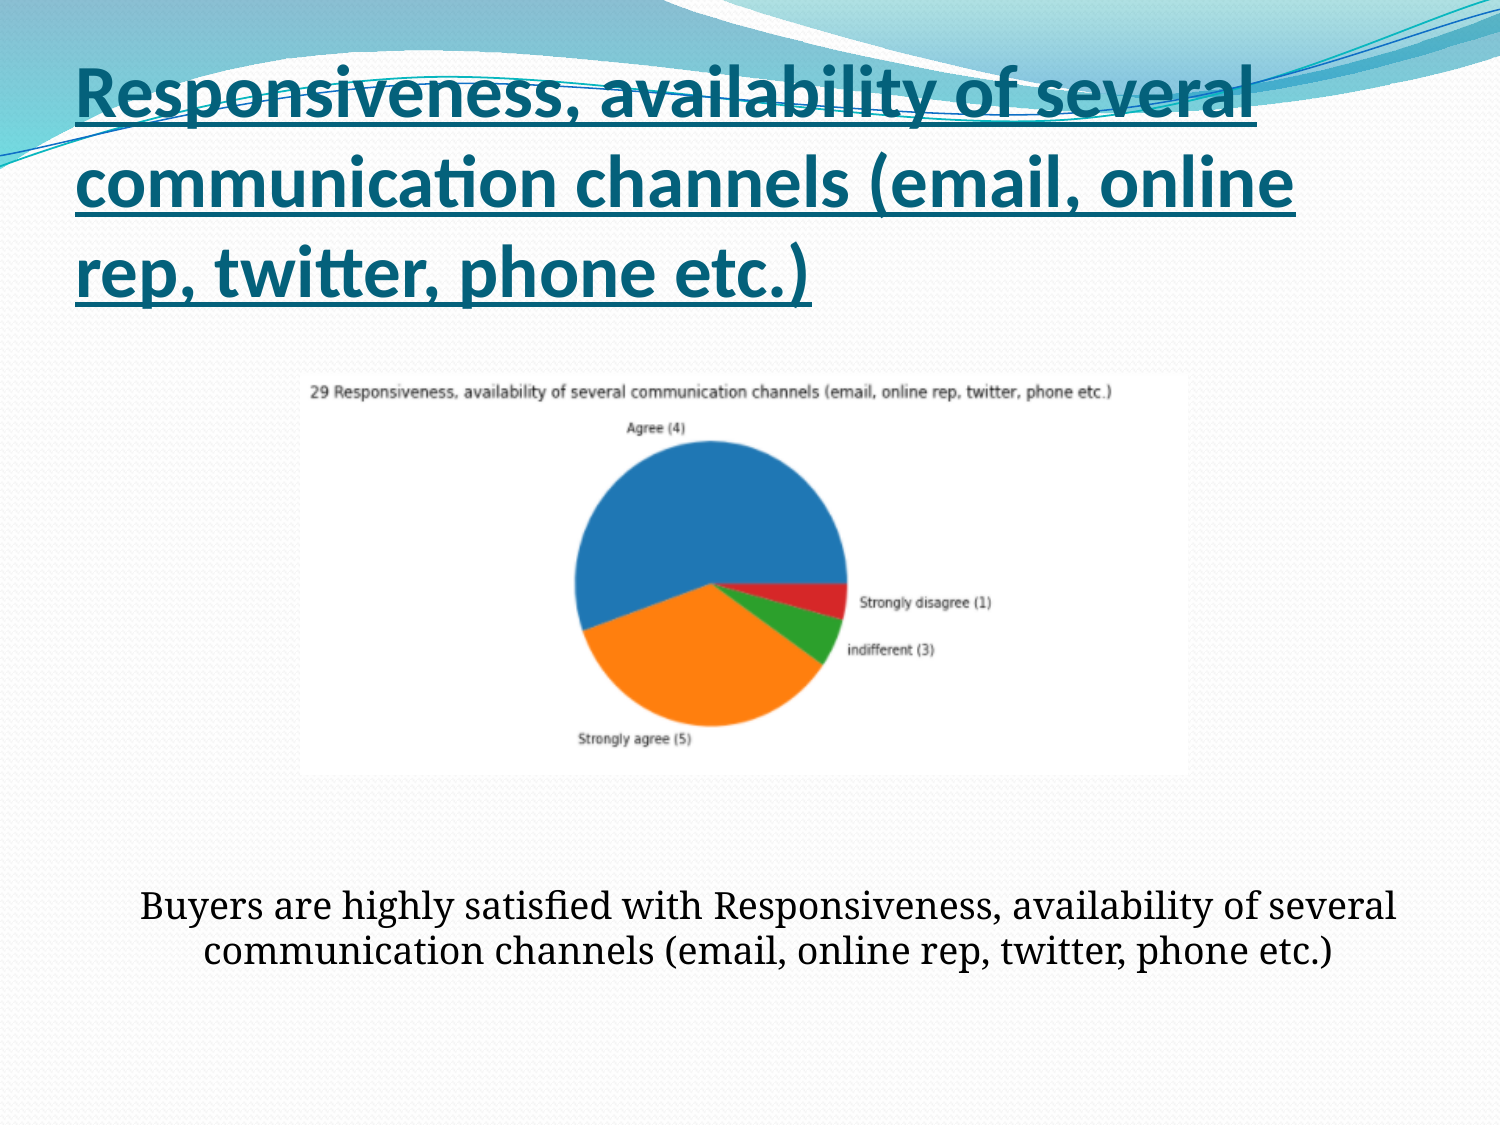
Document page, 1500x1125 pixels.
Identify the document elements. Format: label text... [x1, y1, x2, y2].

title Responsiveness, availability of several communication channels (email, online rep, twitter, phone etc.) [75, 87, 1425, 313]
text_box Buyers are highly satisfied with Responsiveness, availability of several communication channels (email, online rep, twitter, phone etc.) [99, 874, 1438, 980]
picture [299, 374, 1188, 776]
